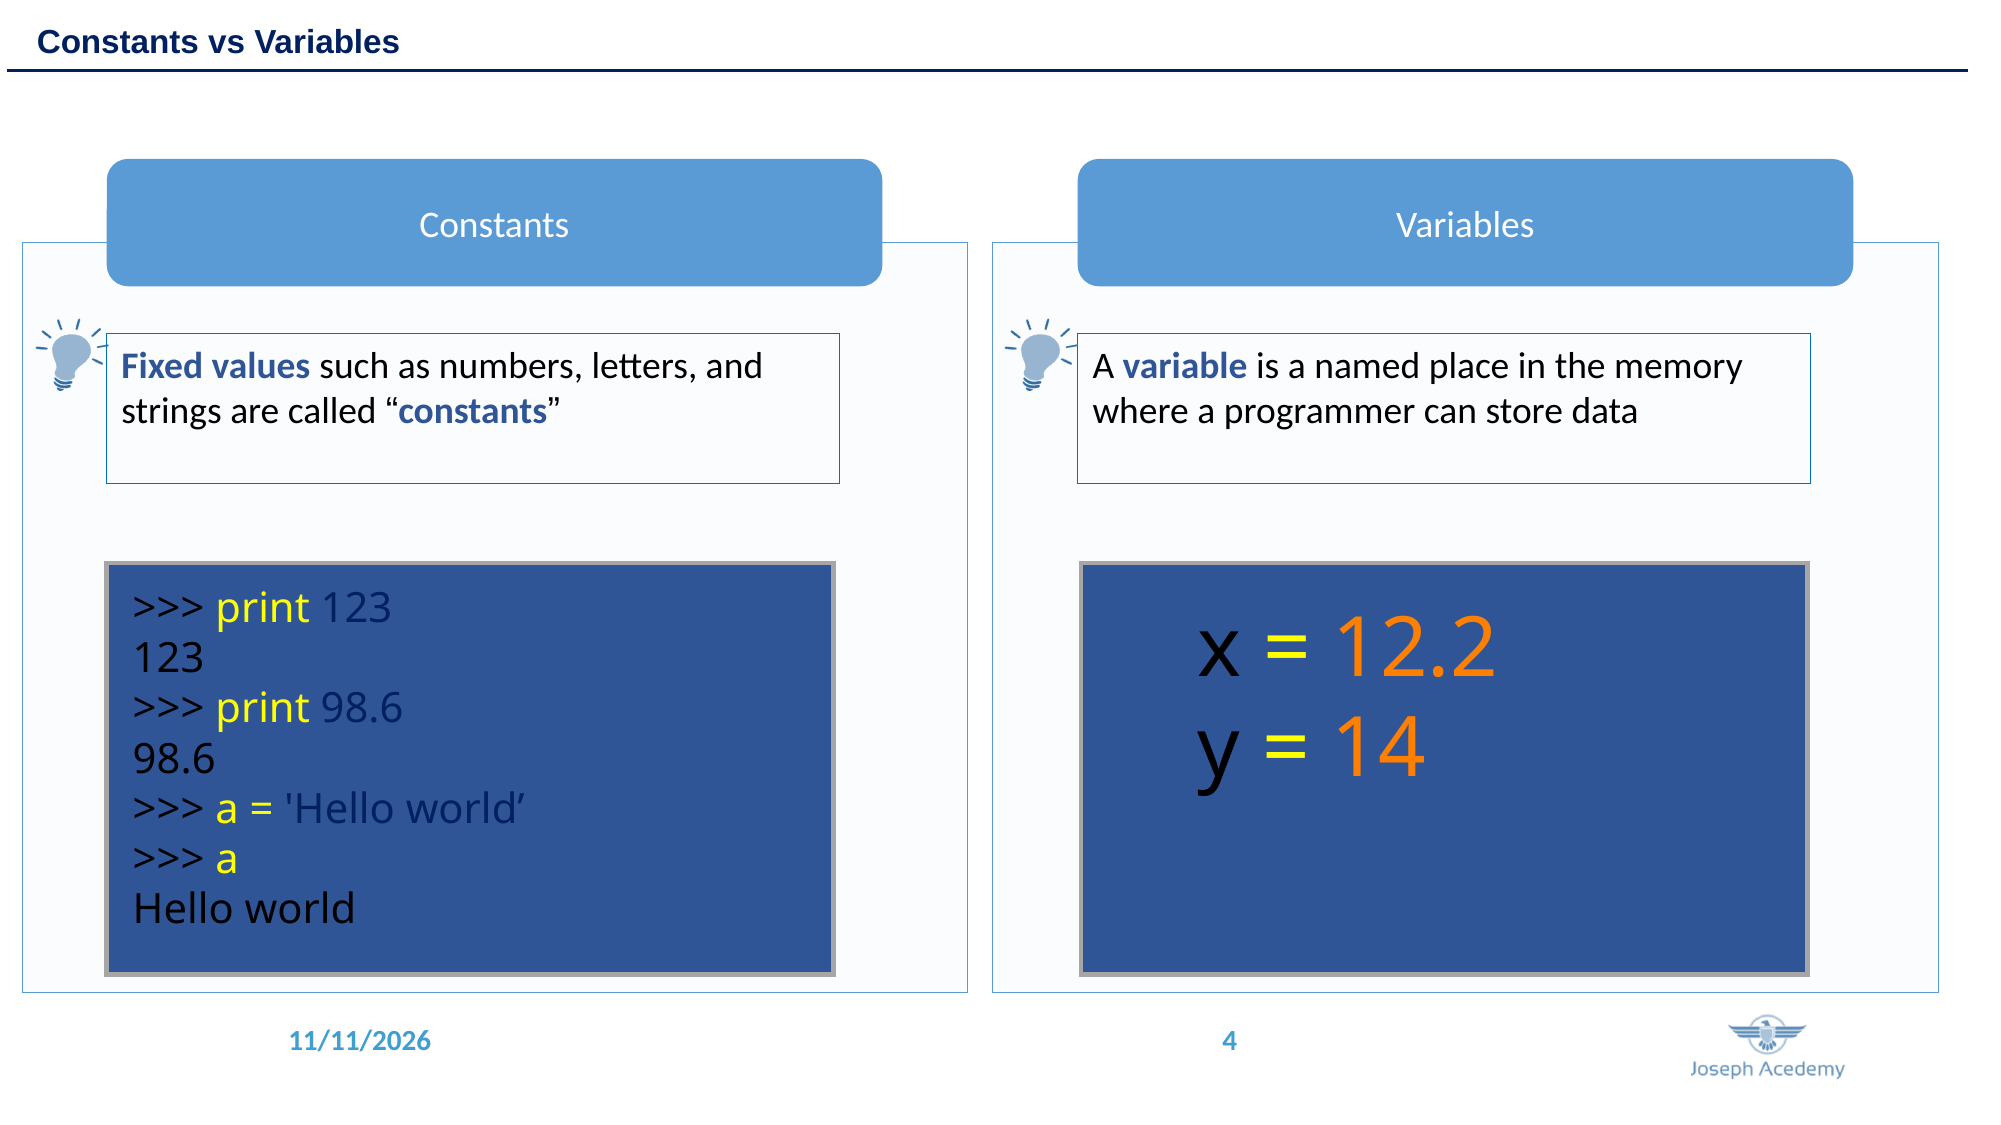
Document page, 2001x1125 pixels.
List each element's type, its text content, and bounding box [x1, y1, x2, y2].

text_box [1811, 158, 1939, 992]
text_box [21, 158, 1811, 992]
picture [1005, 317, 1078, 388]
picture [36, 317, 109, 388]
text_box Constants vs Variables [21, 15, 1378, 69]
